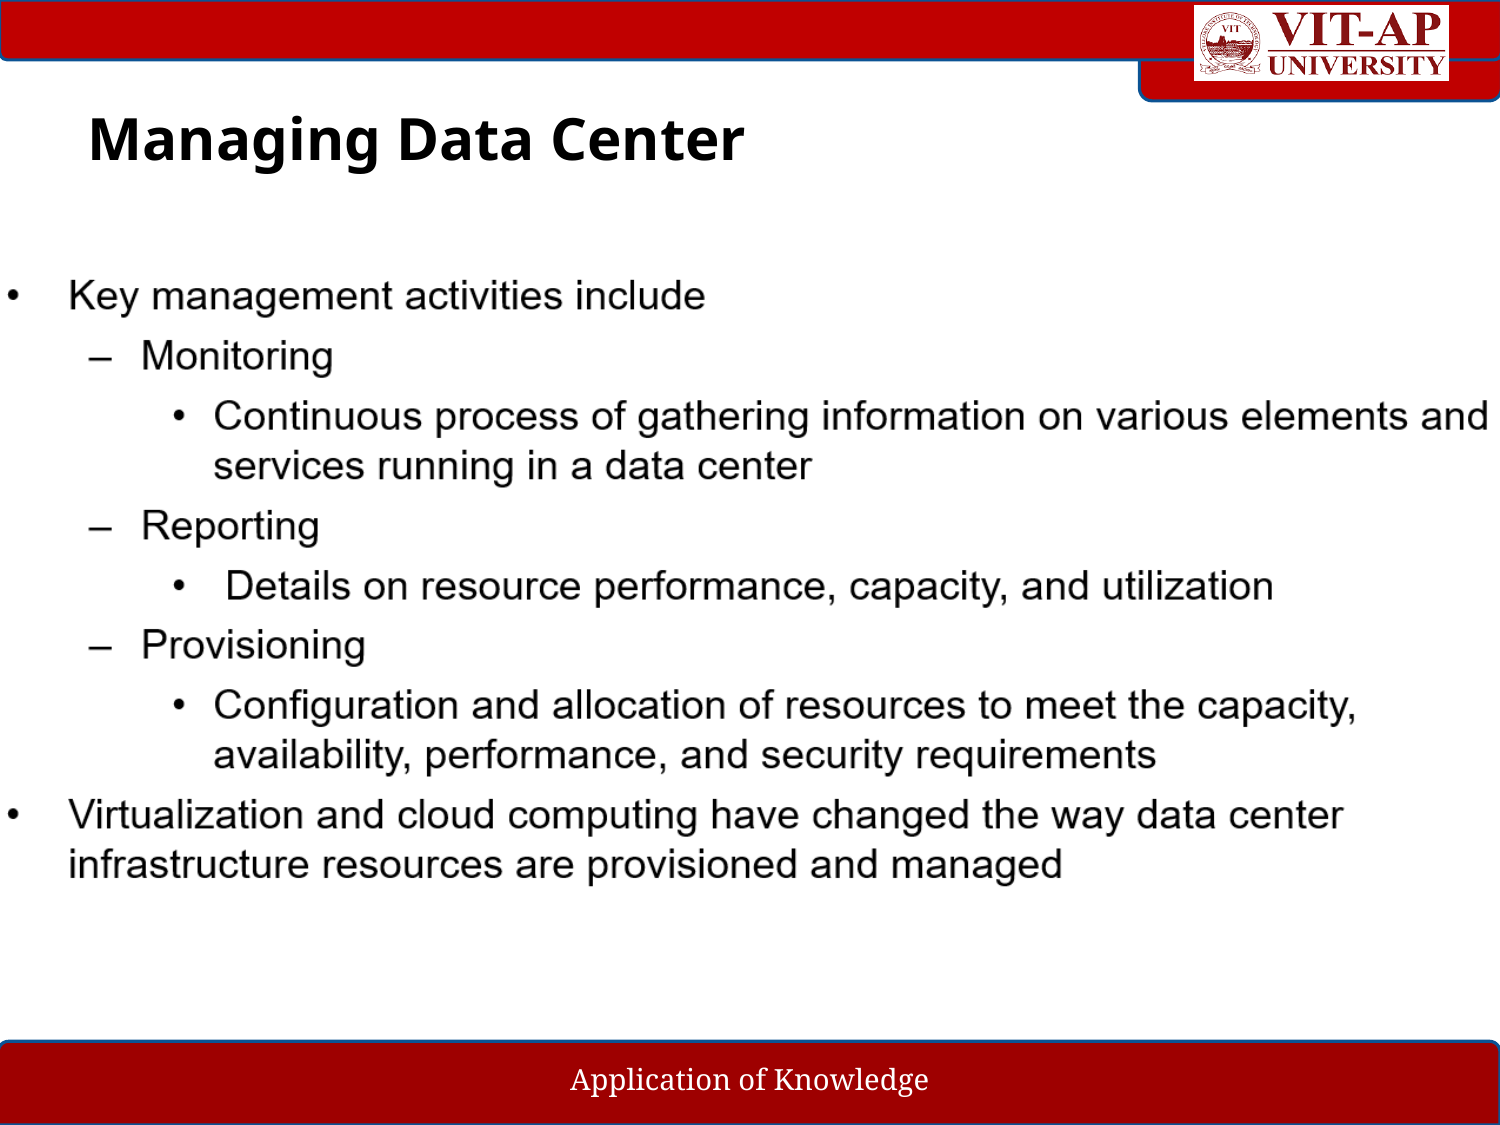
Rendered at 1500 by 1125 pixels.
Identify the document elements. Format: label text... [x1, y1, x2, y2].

picture [0, 254, 1500, 904]
title Managing Data Center [72, 87, 1428, 173]
picture [1194, 5, 1449, 81]
